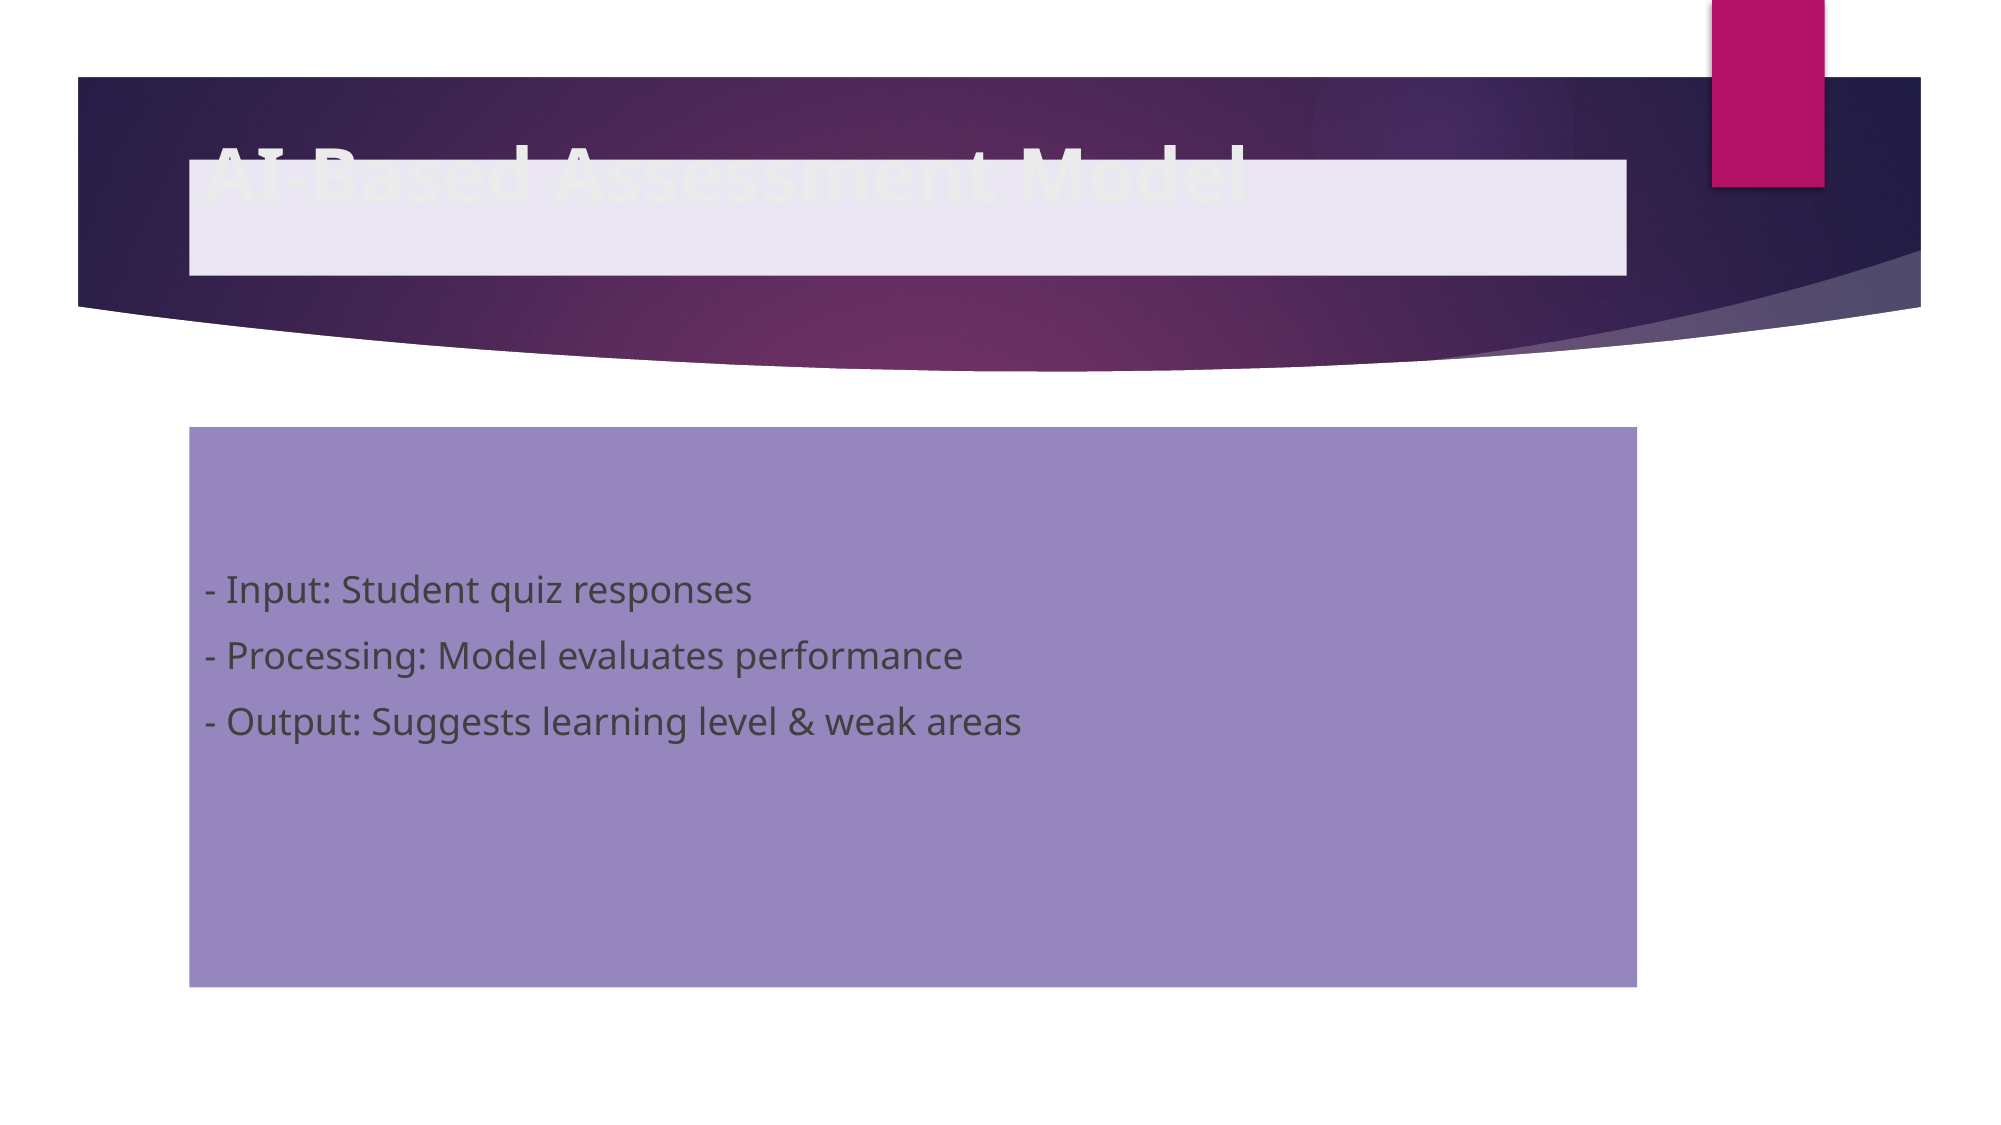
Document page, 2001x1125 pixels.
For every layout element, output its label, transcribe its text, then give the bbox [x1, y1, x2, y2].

title AI-Based Assessment Model [189, 159, 1627, 276]
list - Input: Student quiz responses - Processing: Model evaluates performance - Output: Suggests learning level & weak areas [189, 427, 1638, 988]
